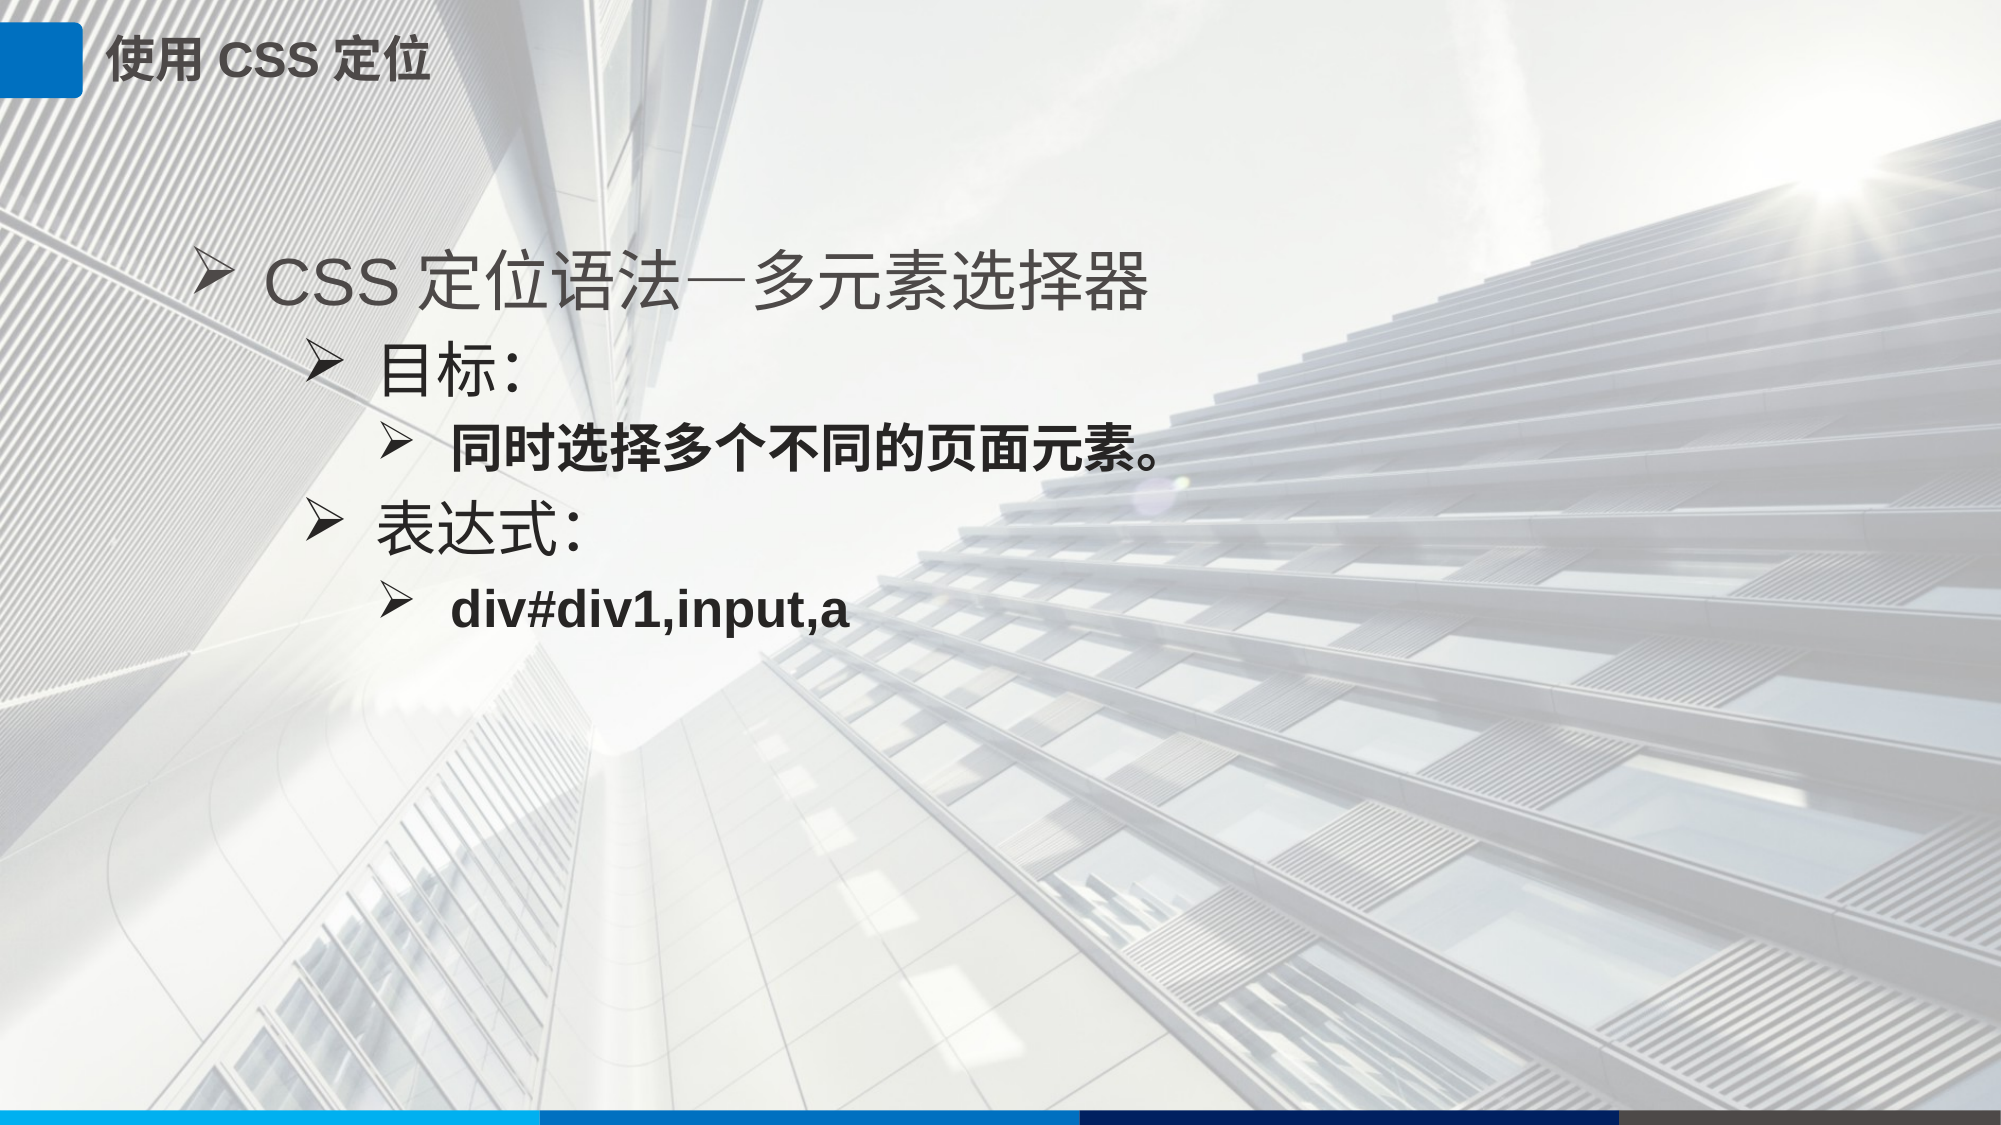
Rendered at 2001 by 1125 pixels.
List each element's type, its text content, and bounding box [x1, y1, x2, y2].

title 使用CSS定位 [90, 19, 808, 238]
picture [0, 0, 2001, 1110]
list CSS定位语法—多元素选择器 目标： 同时选择多个不同的页面元素。 表达式： div#div1,input,a [173, 231, 1918, 983]
